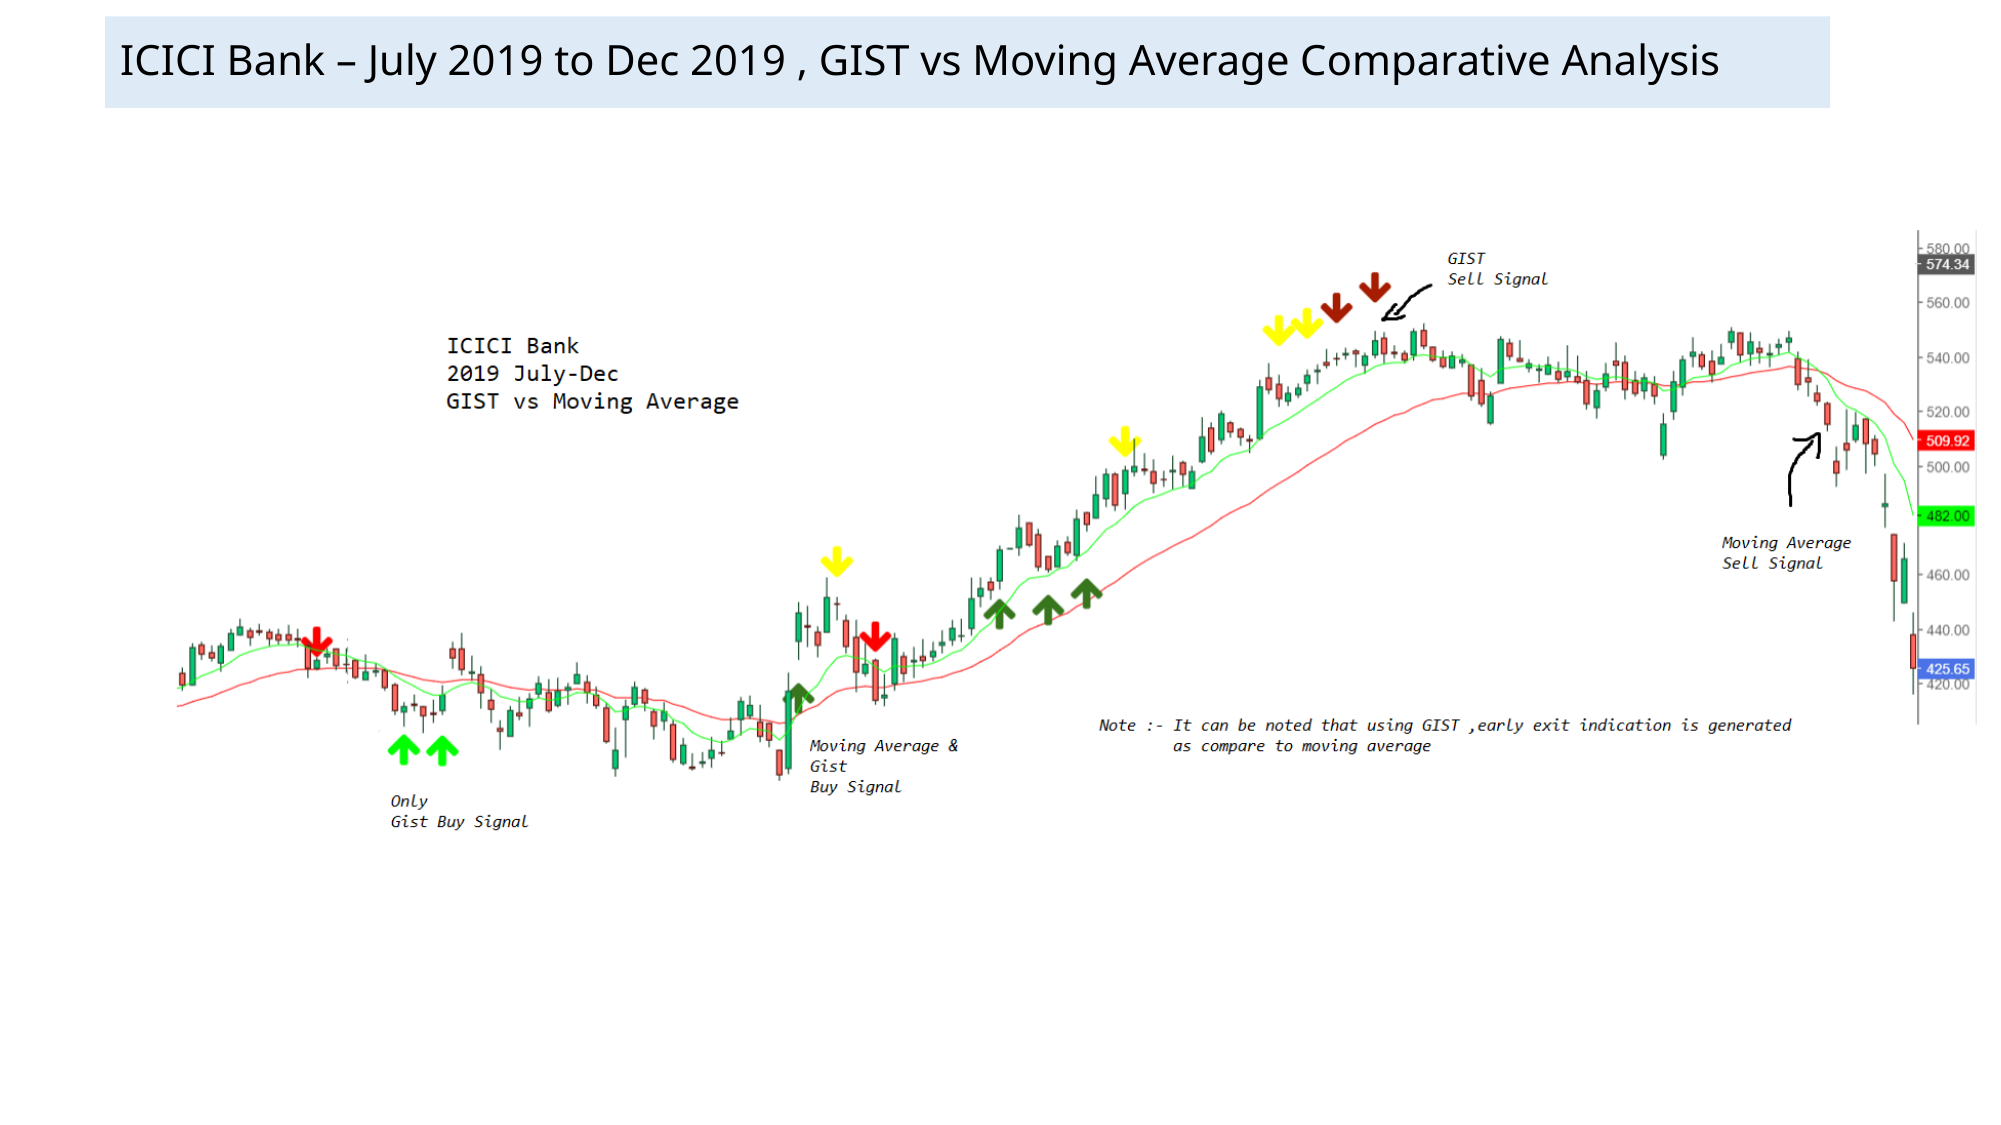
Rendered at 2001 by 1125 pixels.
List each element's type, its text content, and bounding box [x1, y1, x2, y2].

title ICICI Bank – July 2019 to Dec 2019 , GIST vs Moving Average Comparative Analysis [105, 16, 1831, 108]
picture [142, 183, 1990, 861]
